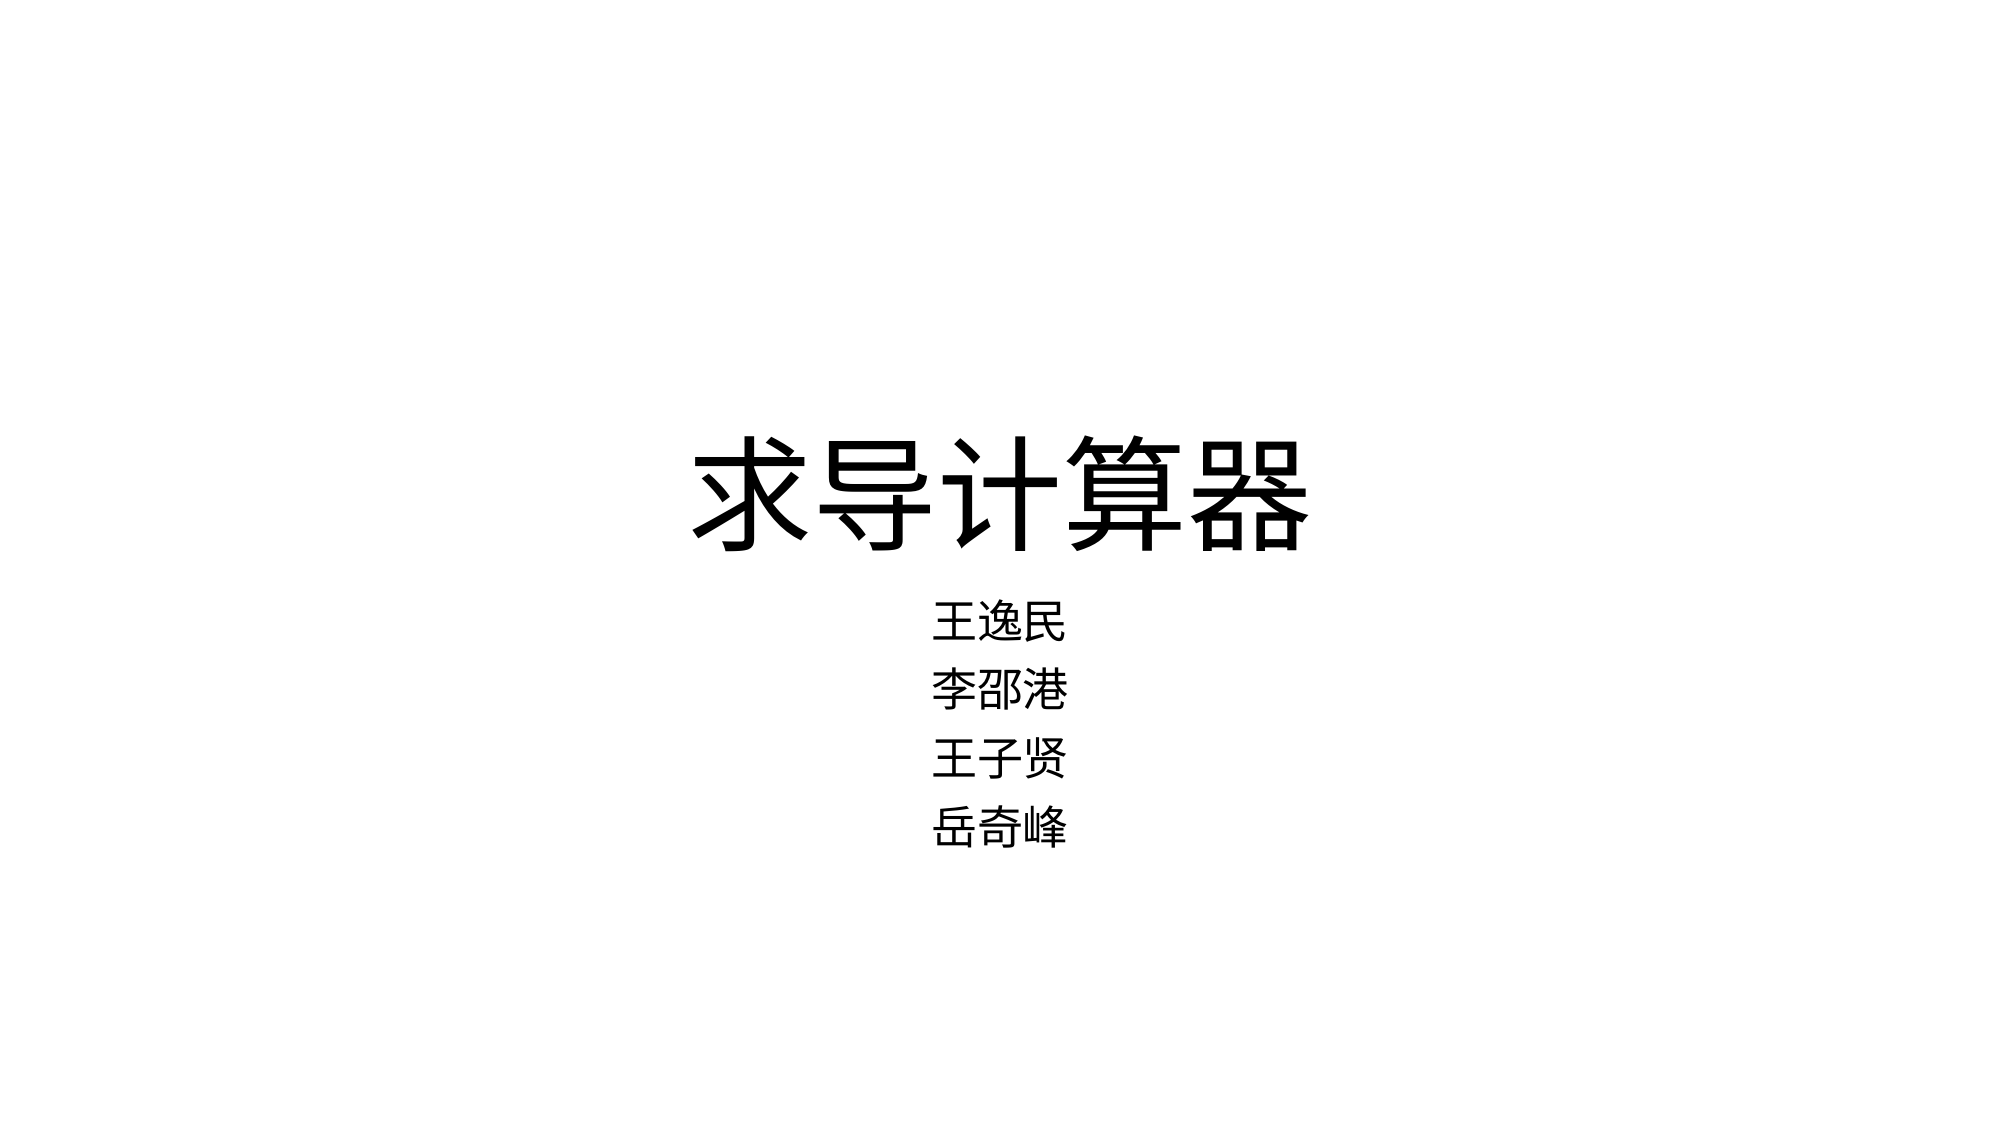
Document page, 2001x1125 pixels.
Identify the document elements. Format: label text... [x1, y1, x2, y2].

title 求导计算器 [249, 184, 1750, 576]
subtitle 王逸民 李邵港 王子贤 岳奇峰 [249, 590, 1750, 863]
